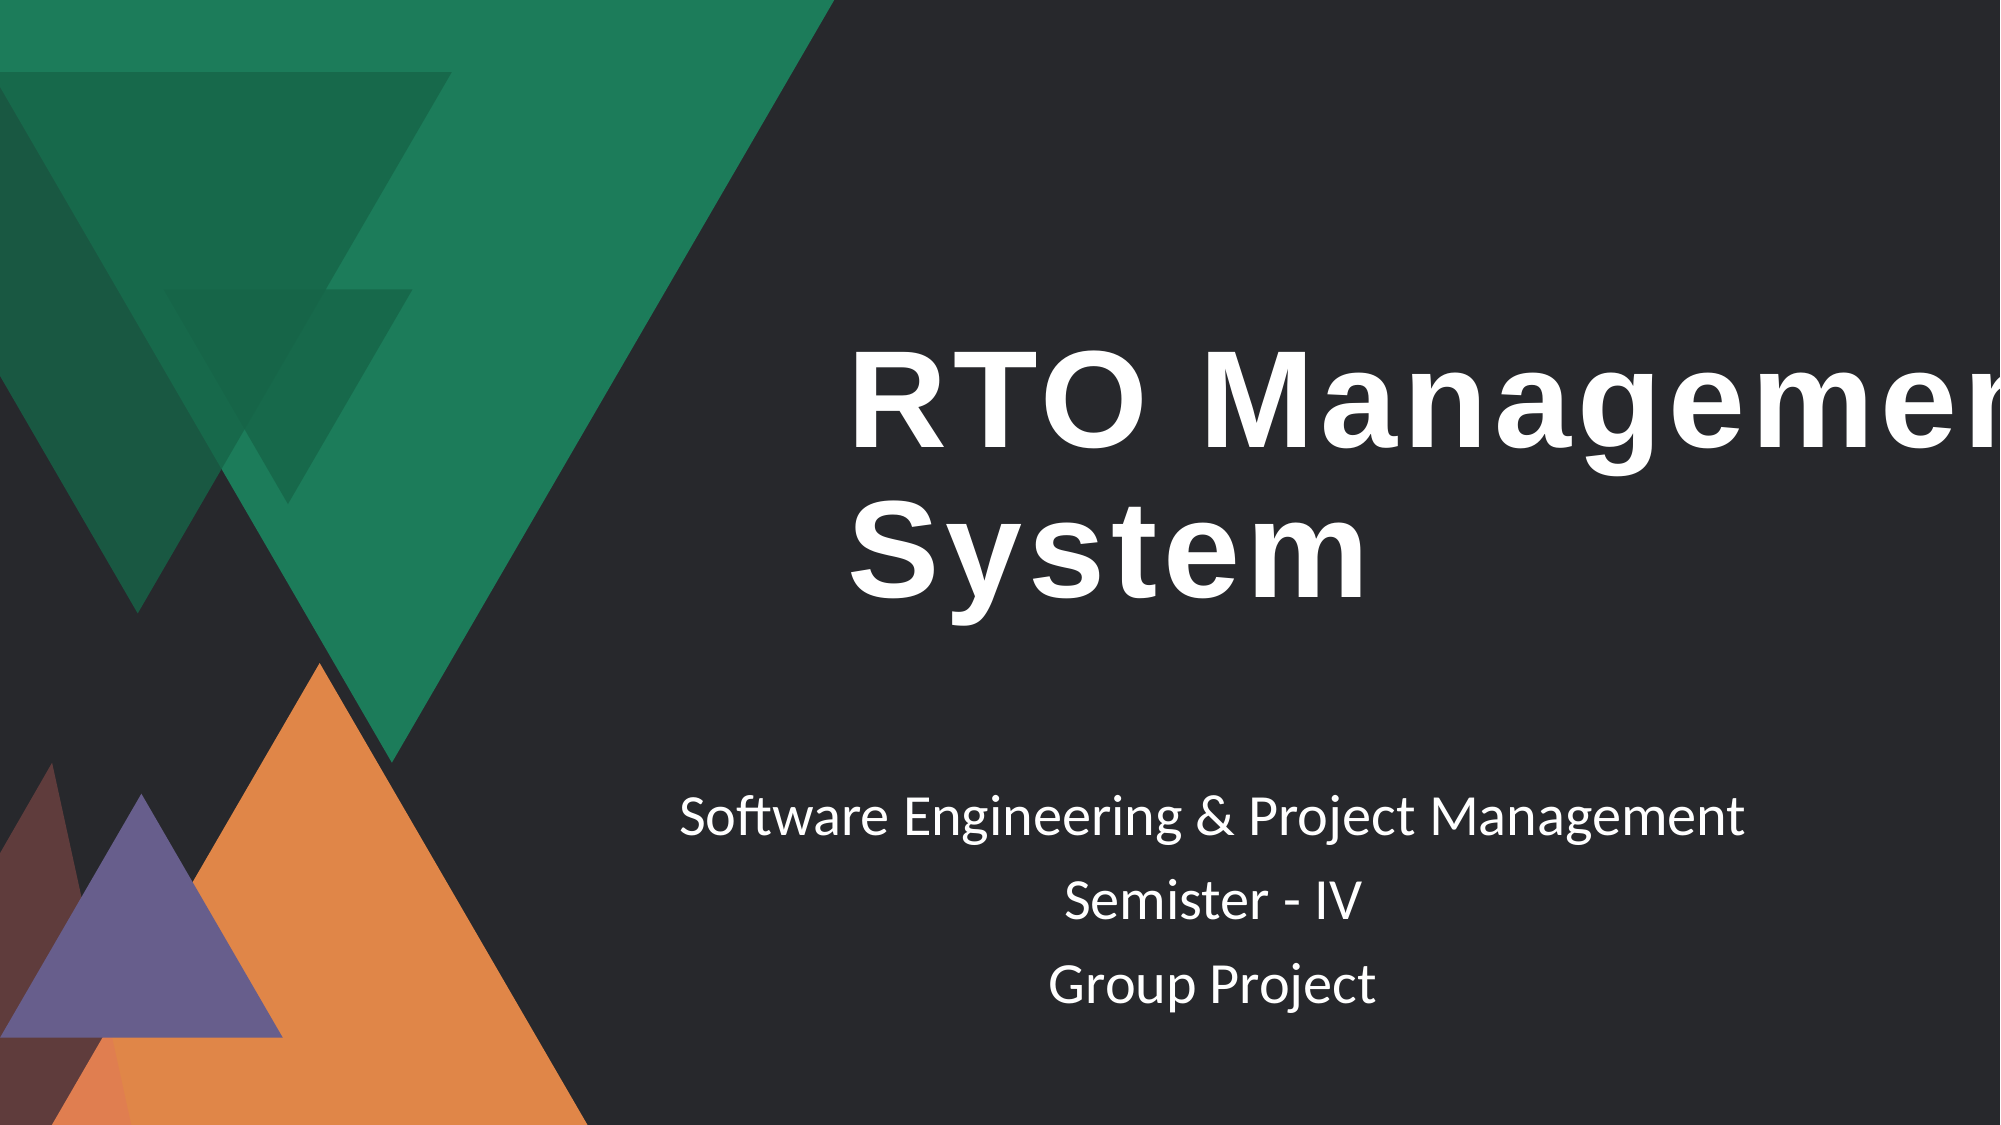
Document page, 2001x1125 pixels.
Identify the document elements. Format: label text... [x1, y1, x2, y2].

subtitle Software Engineering & Project Management Semister - IV Group Project [563, 777, 1863, 1050]
title RTO Management System [831, 242, 2000, 635]
